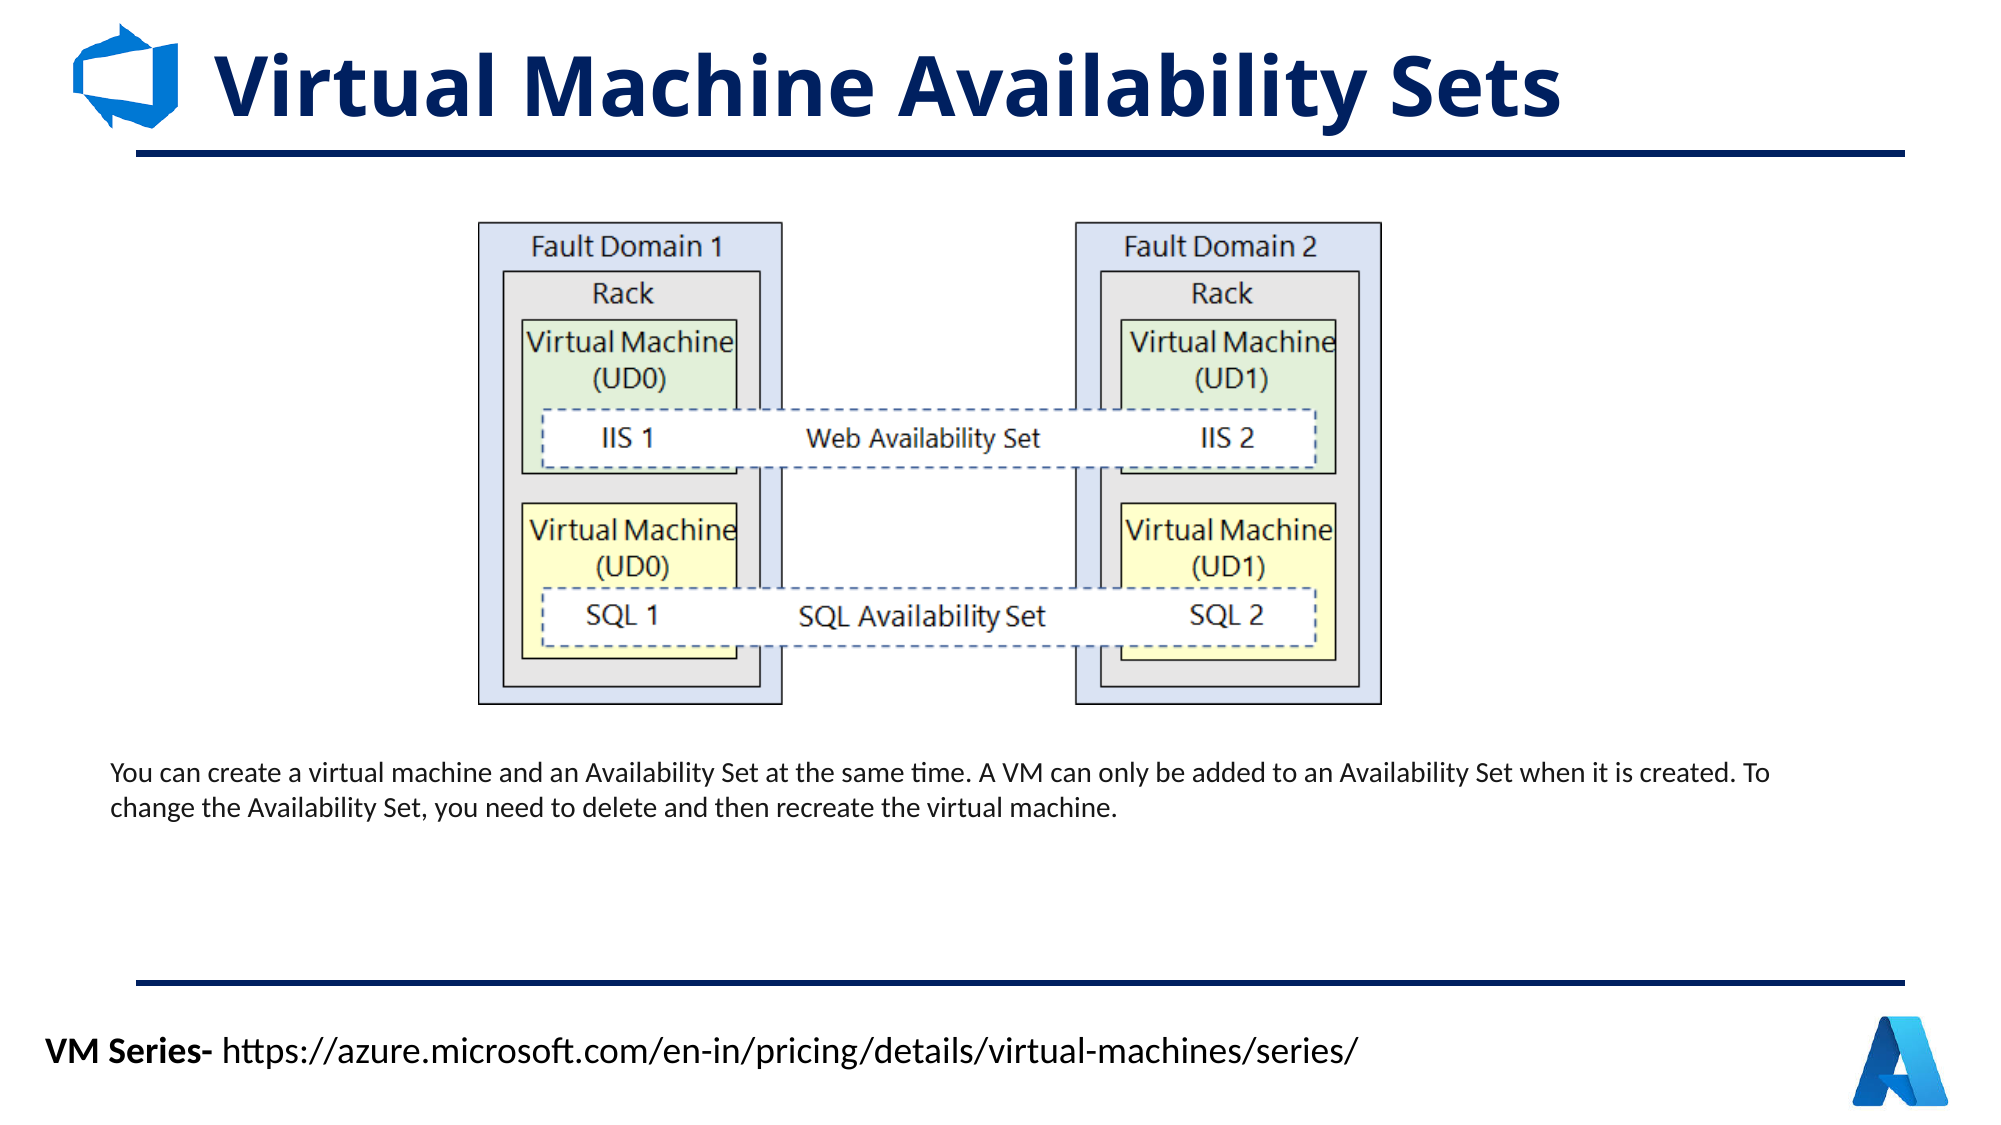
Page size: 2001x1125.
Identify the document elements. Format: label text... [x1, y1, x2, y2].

title Virtual Machine Availability Sets [199, 37, 1798, 143]
text_box You can create a virtual machine and an Availability Set at the same time. A VM can only be added to an Availability Set when it is created. To change the Availability Set, you need to delete and then recreate the virtual machine. [95, 745, 1798, 831]
picture [64, 20, 200, 139]
text_box VM Series- https://azure.microsoft.com/en-in/pricing/details/virtual-machines/series/ [30, 1018, 1375, 1124]
picture [1848, 1009, 1952, 1113]
picture [478, 216, 1382, 705]
